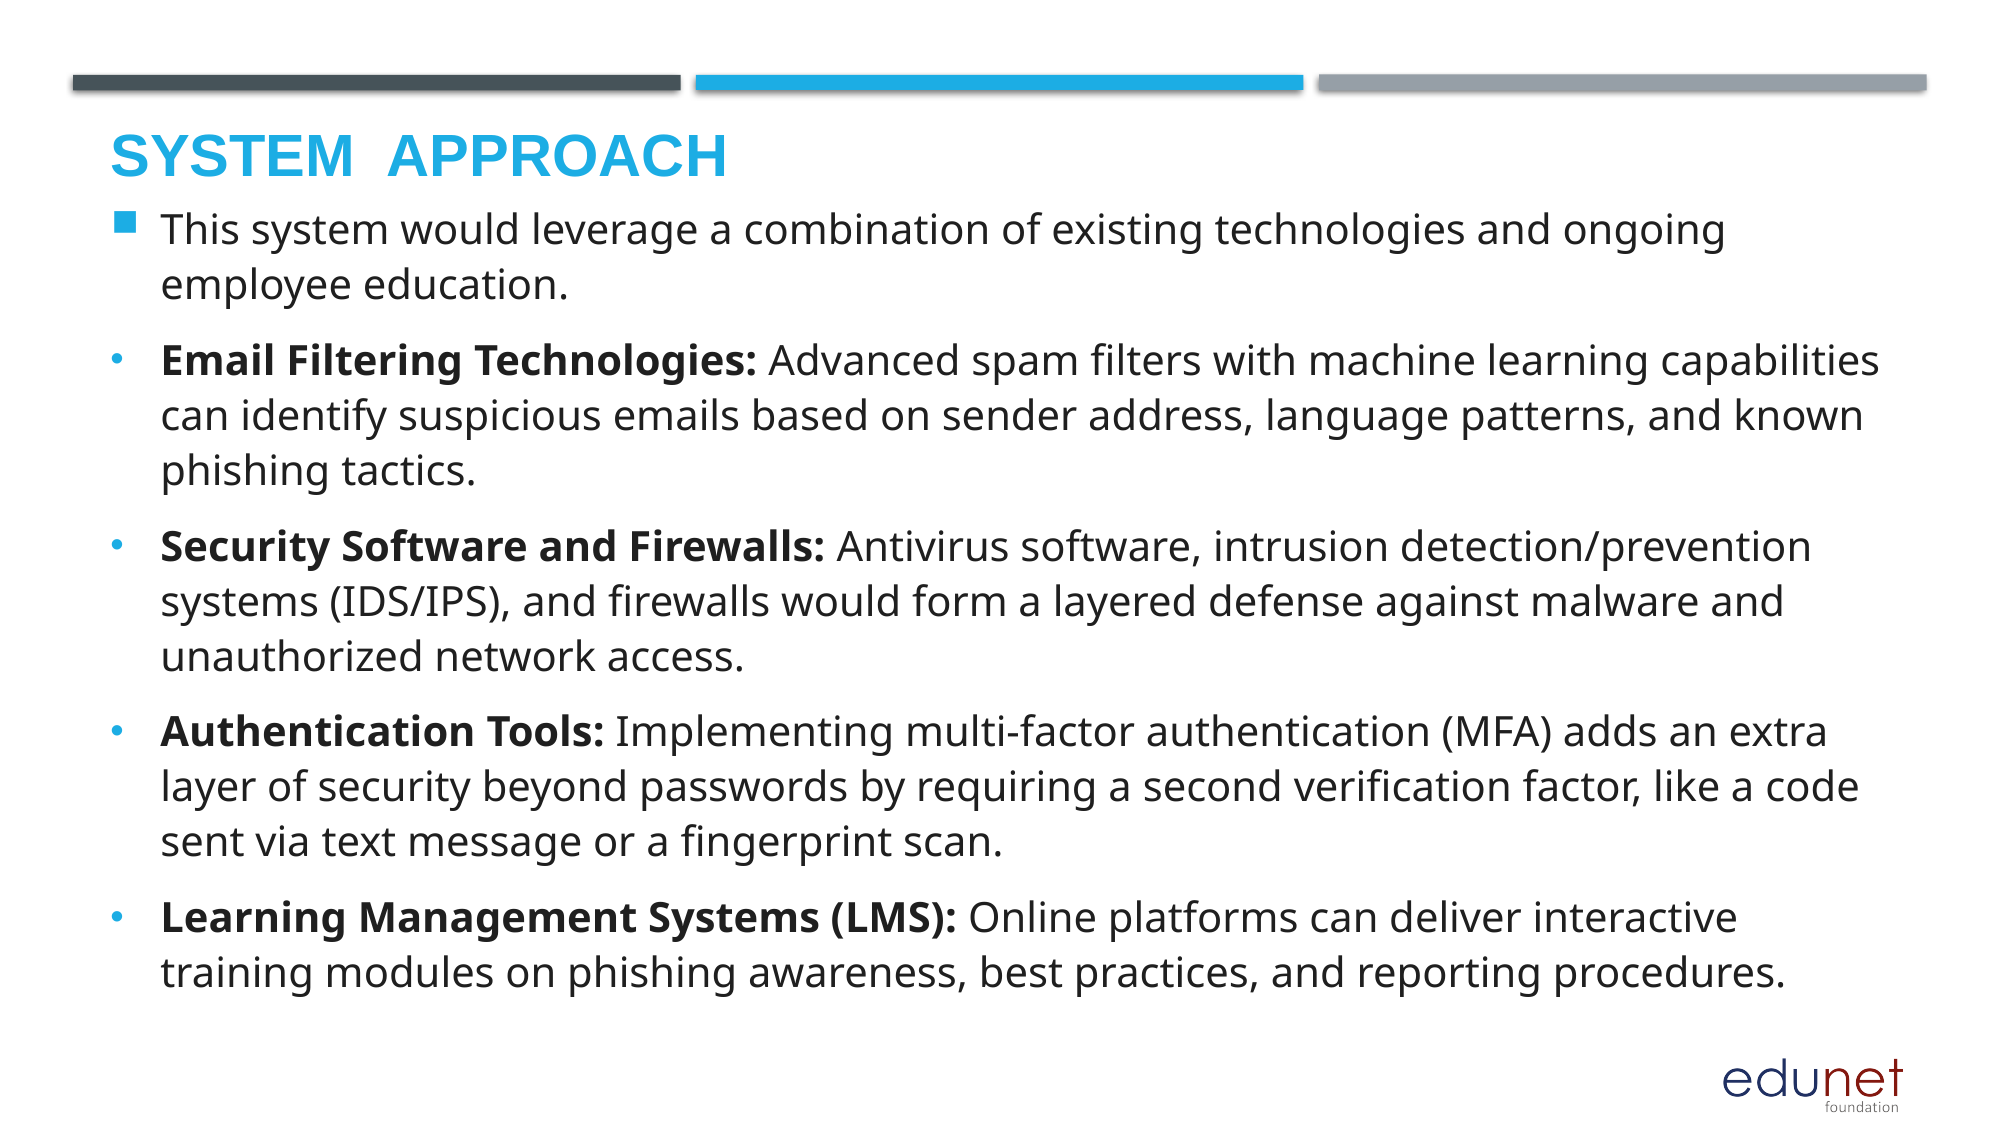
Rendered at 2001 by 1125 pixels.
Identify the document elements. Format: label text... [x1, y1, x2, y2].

picture [1719, 1056, 1905, 1116]
title System Approach [95, 108, 1905, 196]
list This system would leverage a combination of existing technologies and ongoing employee education. Email Filtering Technologies: Advanced spam filters with machine learning capabilities can identify suspicious emails based on sender address, language patterns, and known phishing tactics. Security Software and Firewalls: Antivirus software, intrusion detection/prevention systems (IDS/IPS), and firewalls would form a layered defense against malware and unauthorized network access. Authentication Tools: Implementing multi-factor authentication (MFA) adds an extra layer of security beyond passwords by requiring a second verification factor, like a code sent via text message or a fingerprint scan. Learning Management Systems (LMS): Online platforms can deliver interactive training modules on phishing awareness, best practices, and reporting procedures. [95, 213, 1905, 981]
